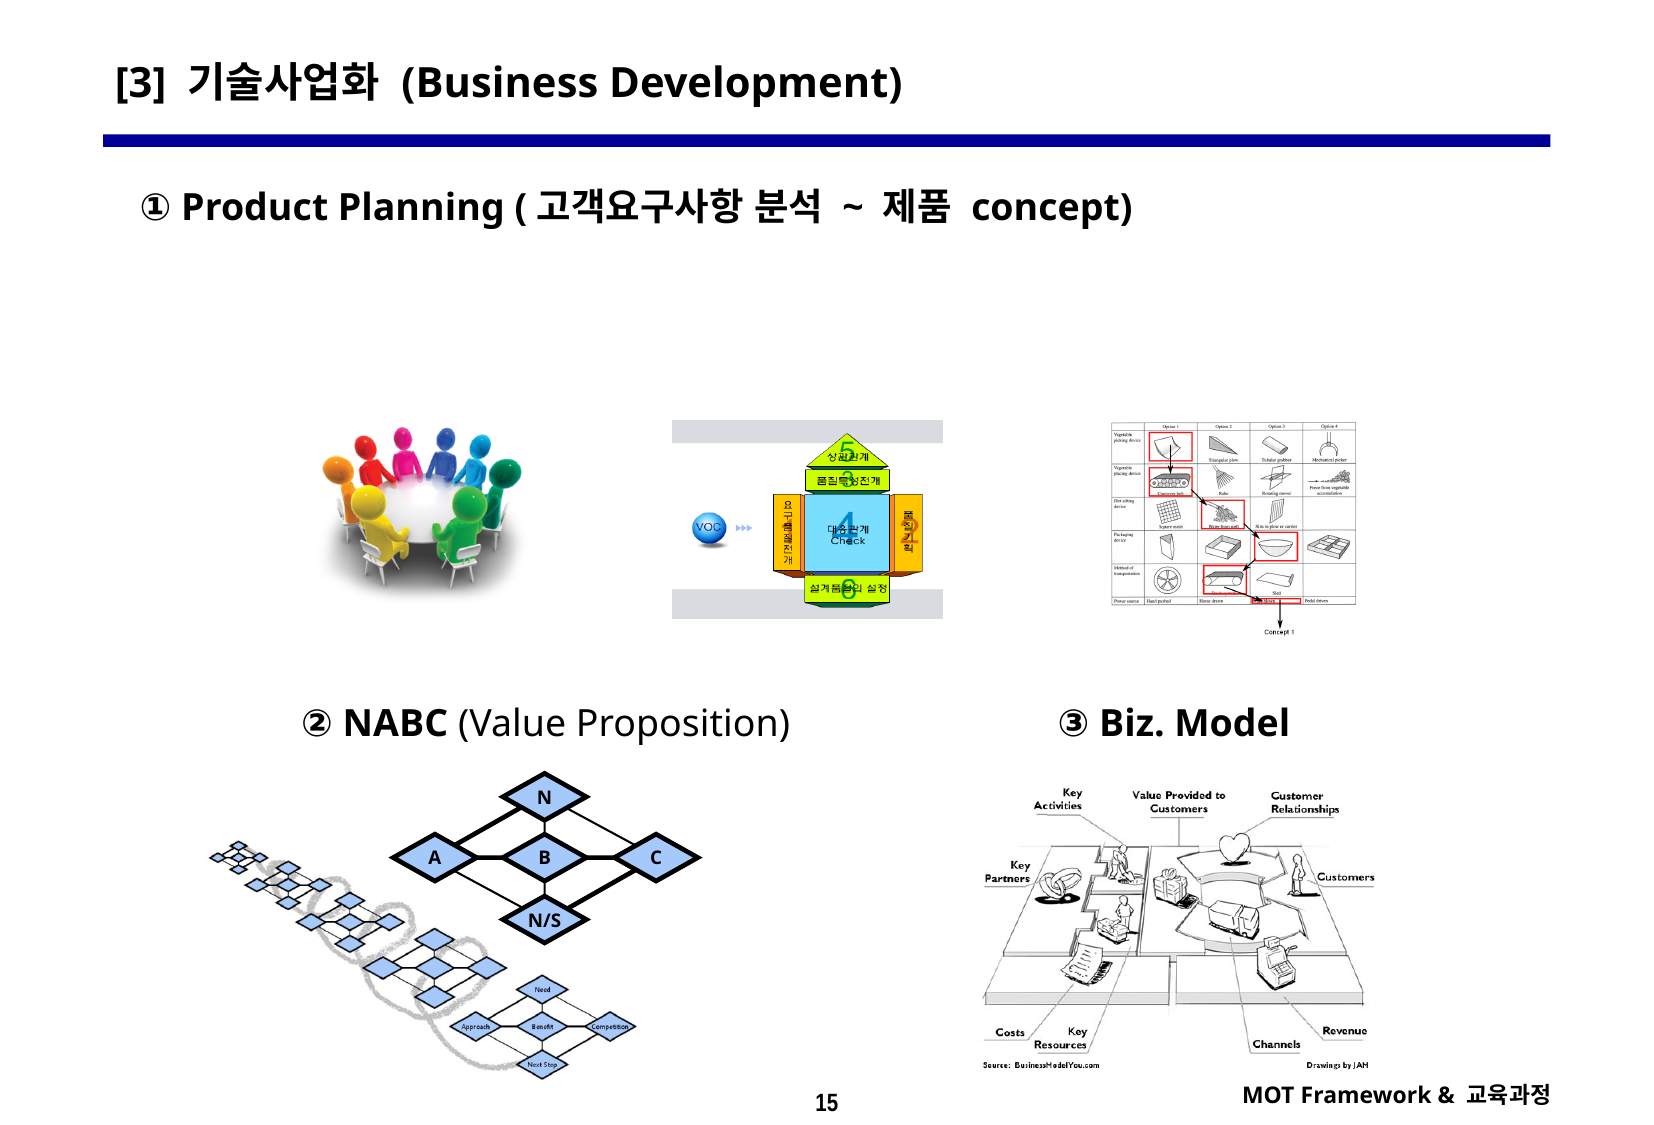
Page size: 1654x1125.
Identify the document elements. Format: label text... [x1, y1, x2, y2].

text_box ③ Biz. Model [1042, 691, 1306, 752]
picture [978, 773, 1378, 1073]
picture [205, 796, 638, 1099]
picture [1110, 420, 1357, 636]
picture [672, 420, 943, 619]
text_box [3] 기술사업화 (Business Development) [100, 48, 1612, 113]
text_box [392, 773, 699, 944]
text_box ① Product Planning (고객요구사항 분석 ~ 제품 concept) [124, 175, 1148, 236]
text_box ② NABC (Value Proposition) [286, 691, 806, 752]
picture [312, 420, 531, 603]
